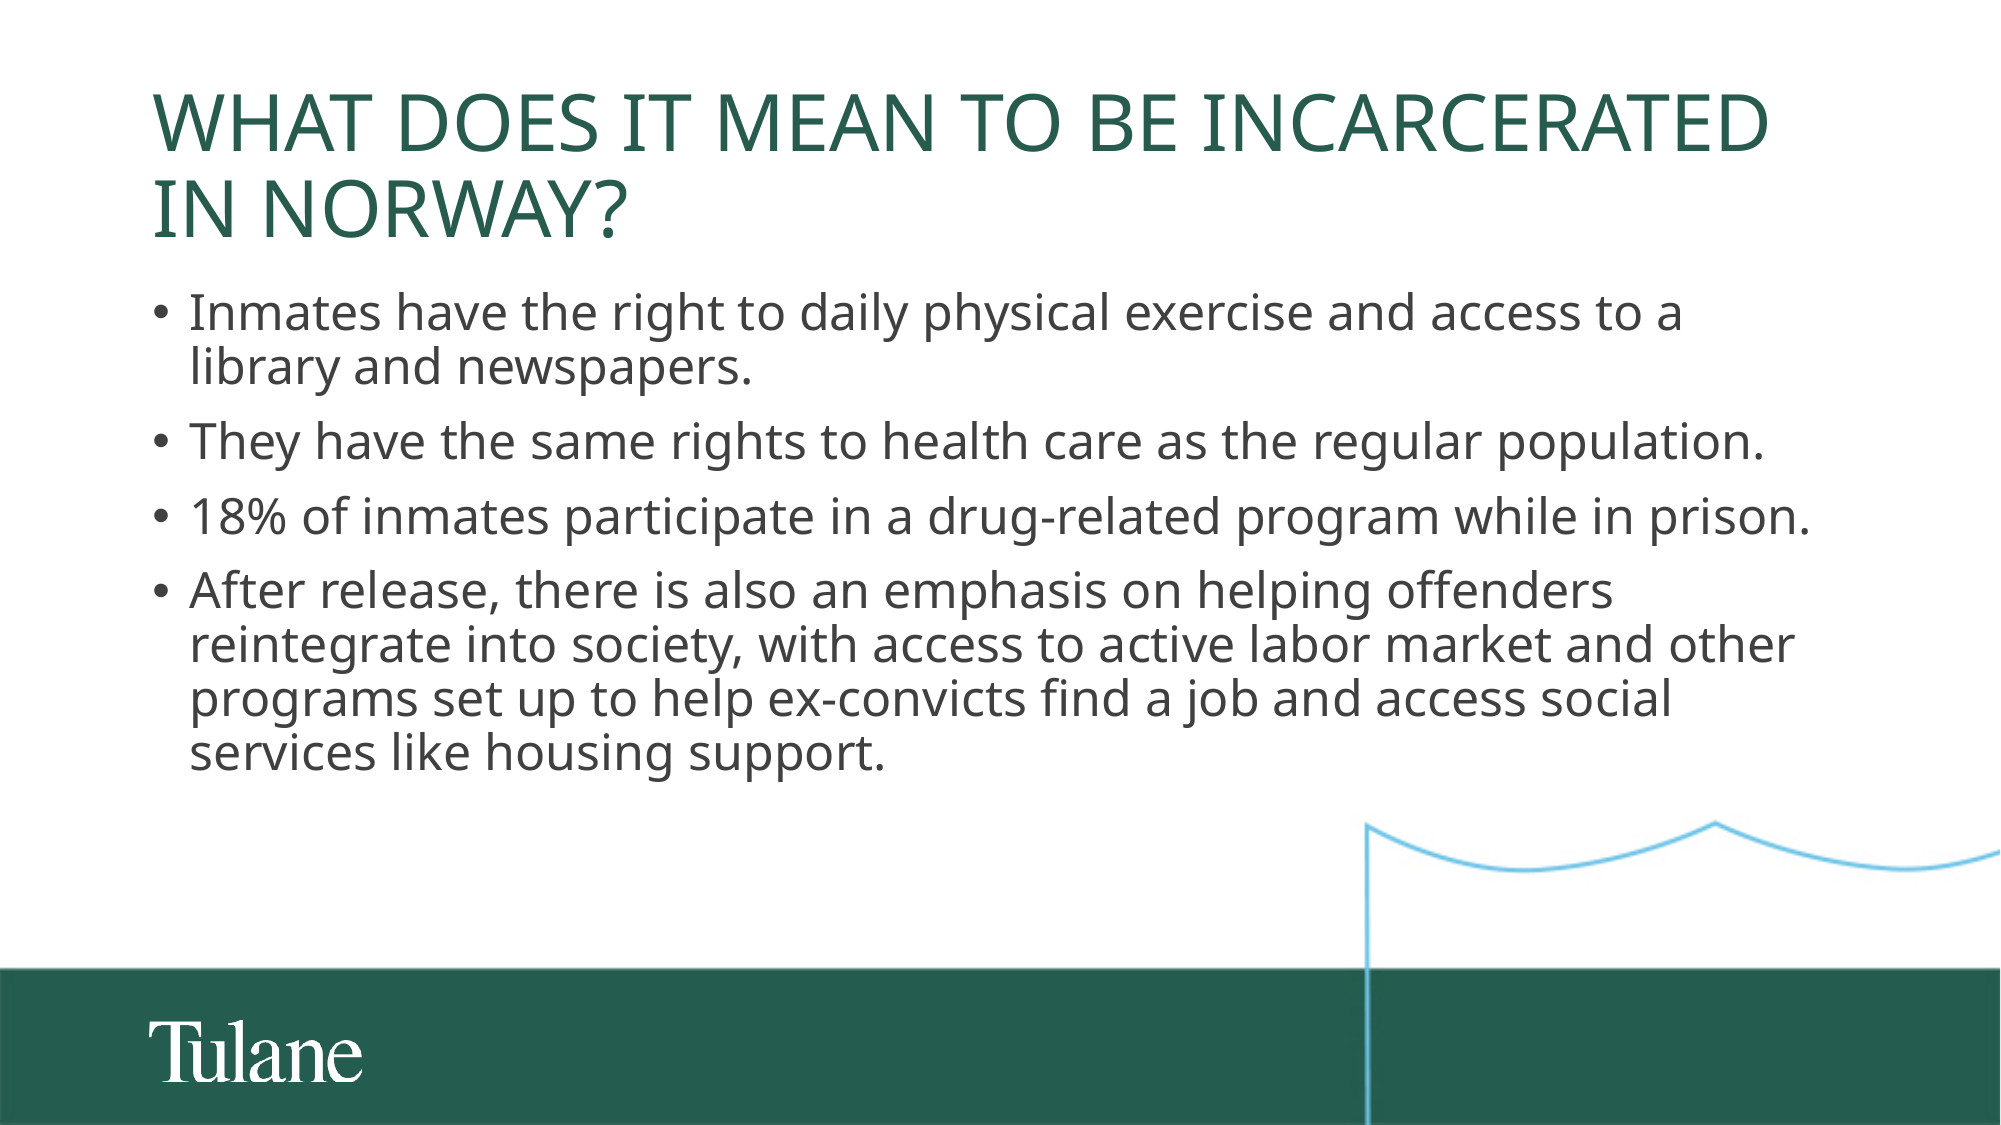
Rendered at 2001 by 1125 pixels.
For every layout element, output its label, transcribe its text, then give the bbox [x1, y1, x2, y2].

title What does it mean to be incarcerated in Norway? [137, 59, 1863, 278]
picture [0, 0, 2001, 1125]
list Inmates have the right to daily physical exercise and access to a library and newspapers. They have the same rights to health care as the regular population. 18% of inmates participate in a drug-related program while in prison. After release, there is also an emphasis on helping offenders reintegrate into society, with access to active labor market and other programs set up to help ex-convicts find a job and access social services like housing support. [137, 279, 1863, 994]
